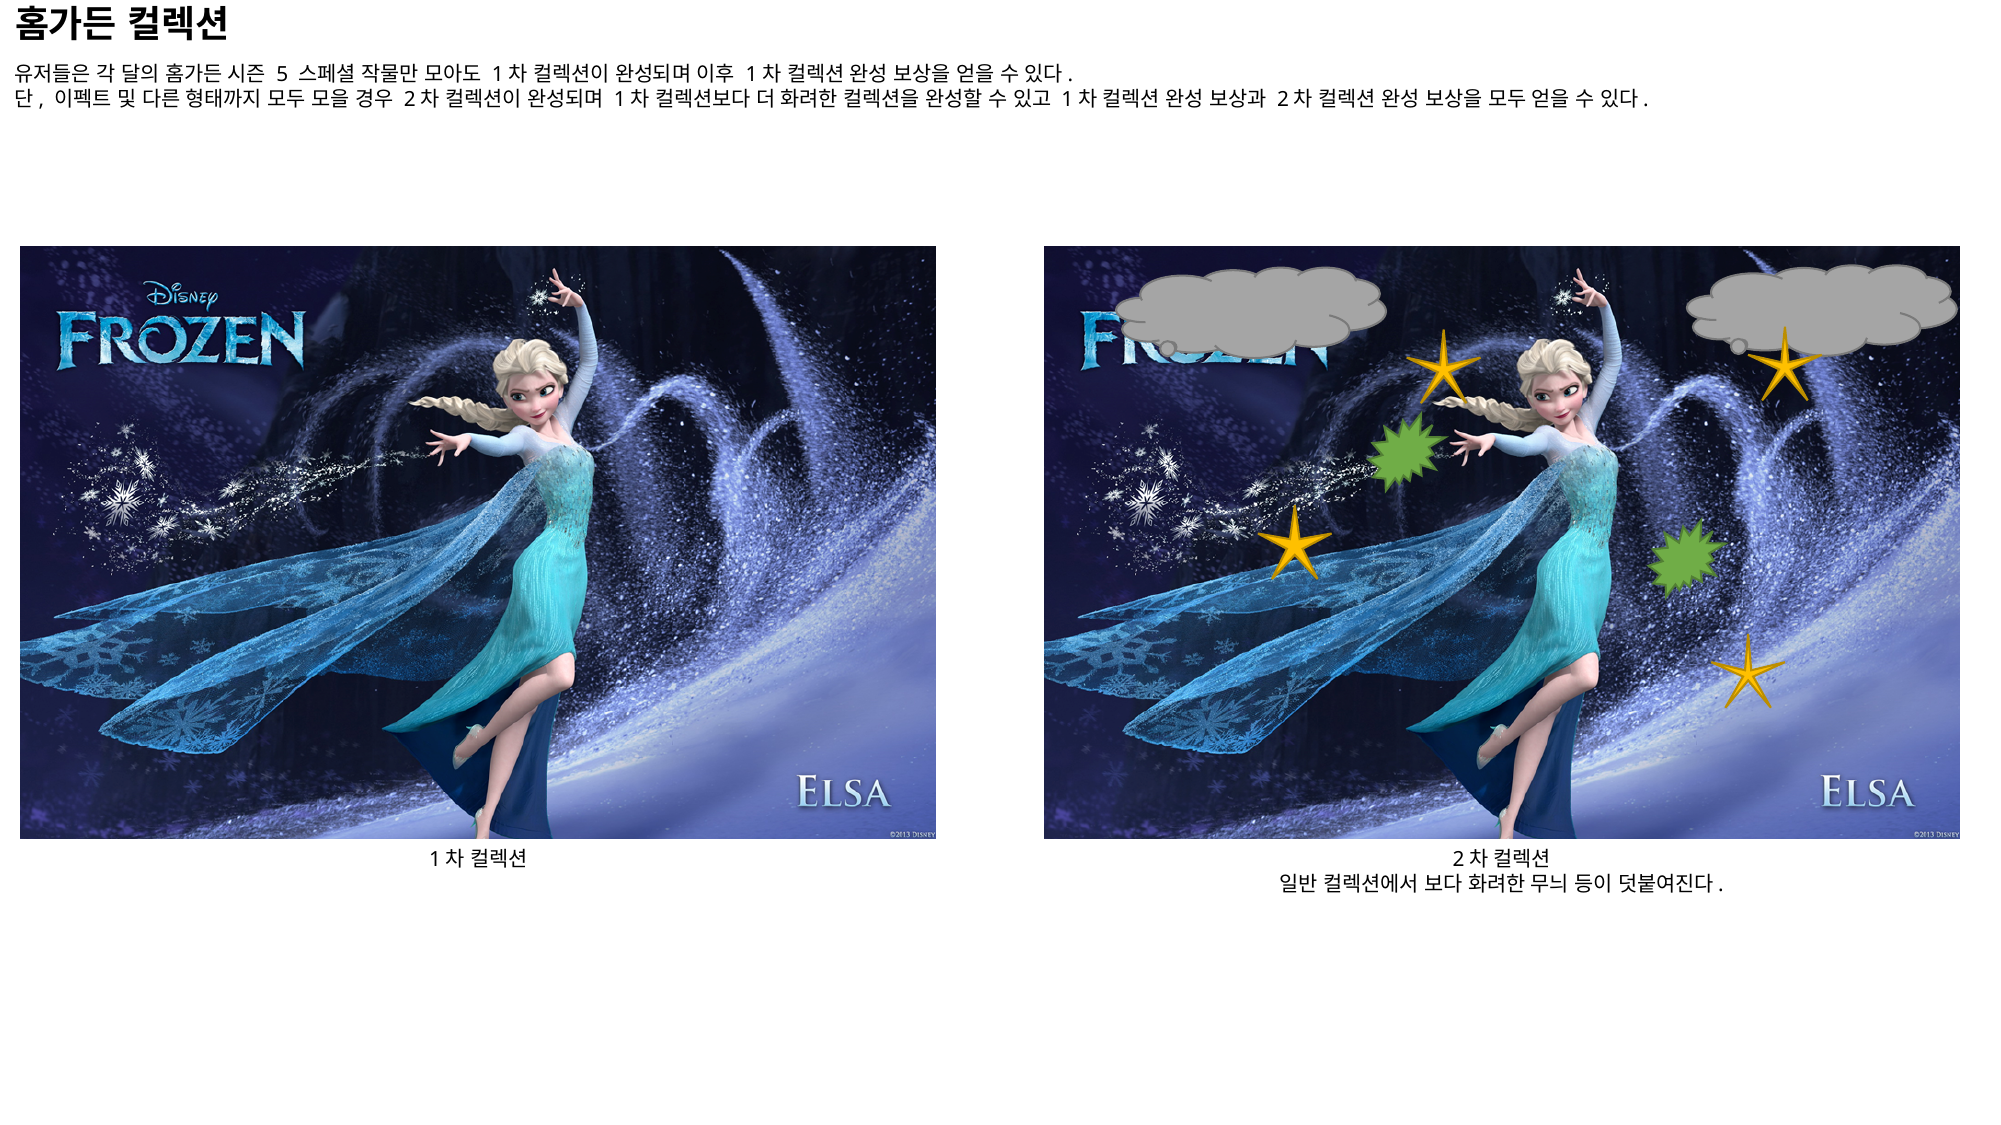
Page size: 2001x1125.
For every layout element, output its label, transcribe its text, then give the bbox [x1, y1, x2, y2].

text_box 1차 컬렉션 [337, 839, 619, 878]
text_box 유저들은 각 달의 홈가든 시즌 5 스페셜 작물만 모아도 1차 컬렉션이 완성되며 이후 1차 컬렉션 완성 보상을 얻을 수 있다. 단, 이펙트 및 다른 형태까지 모두 모을 경우 2차 컬렉션이 완성되며 1차 컬렉션보다 더 화려한 컬렉션을 완성할 수 있고 1차 컬렉션 완성 보상과 2차 컬렉션 완성 보상을 모두 얻을 수 있다. [0, 53, 2000, 119]
picture [20, 246, 936, 839]
picture [1044, 246, 1960, 839]
title 홈가든 컬렉션 [0, 0, 2000, 53]
text_box 2차 컬렉션 일반 컬렉션에서 보다 화려한 무늬 등이 덧붙여진다. [1228, 839, 1776, 903]
